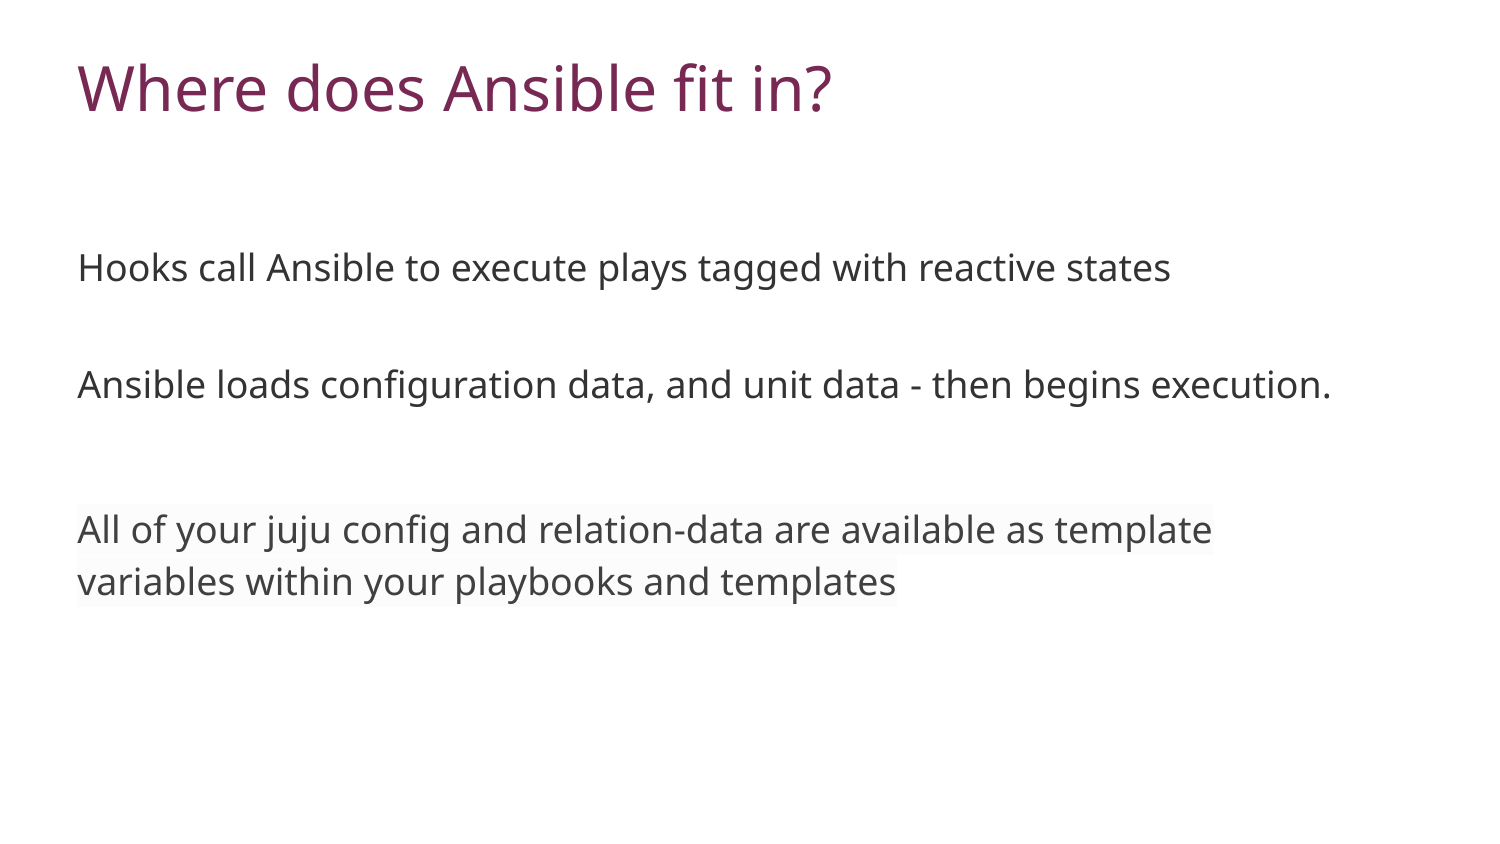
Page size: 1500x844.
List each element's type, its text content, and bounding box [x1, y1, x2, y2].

list Hooks call Ansible to execute plays tagged with reactive states Ansible loads configuration data, and unit data - then begins execution. All of your juju config and relation-data are available as template variables within your playbooks and templates [62, 221, 1376, 833]
title Where does Ansible fit in? [62, 33, 1413, 175]
